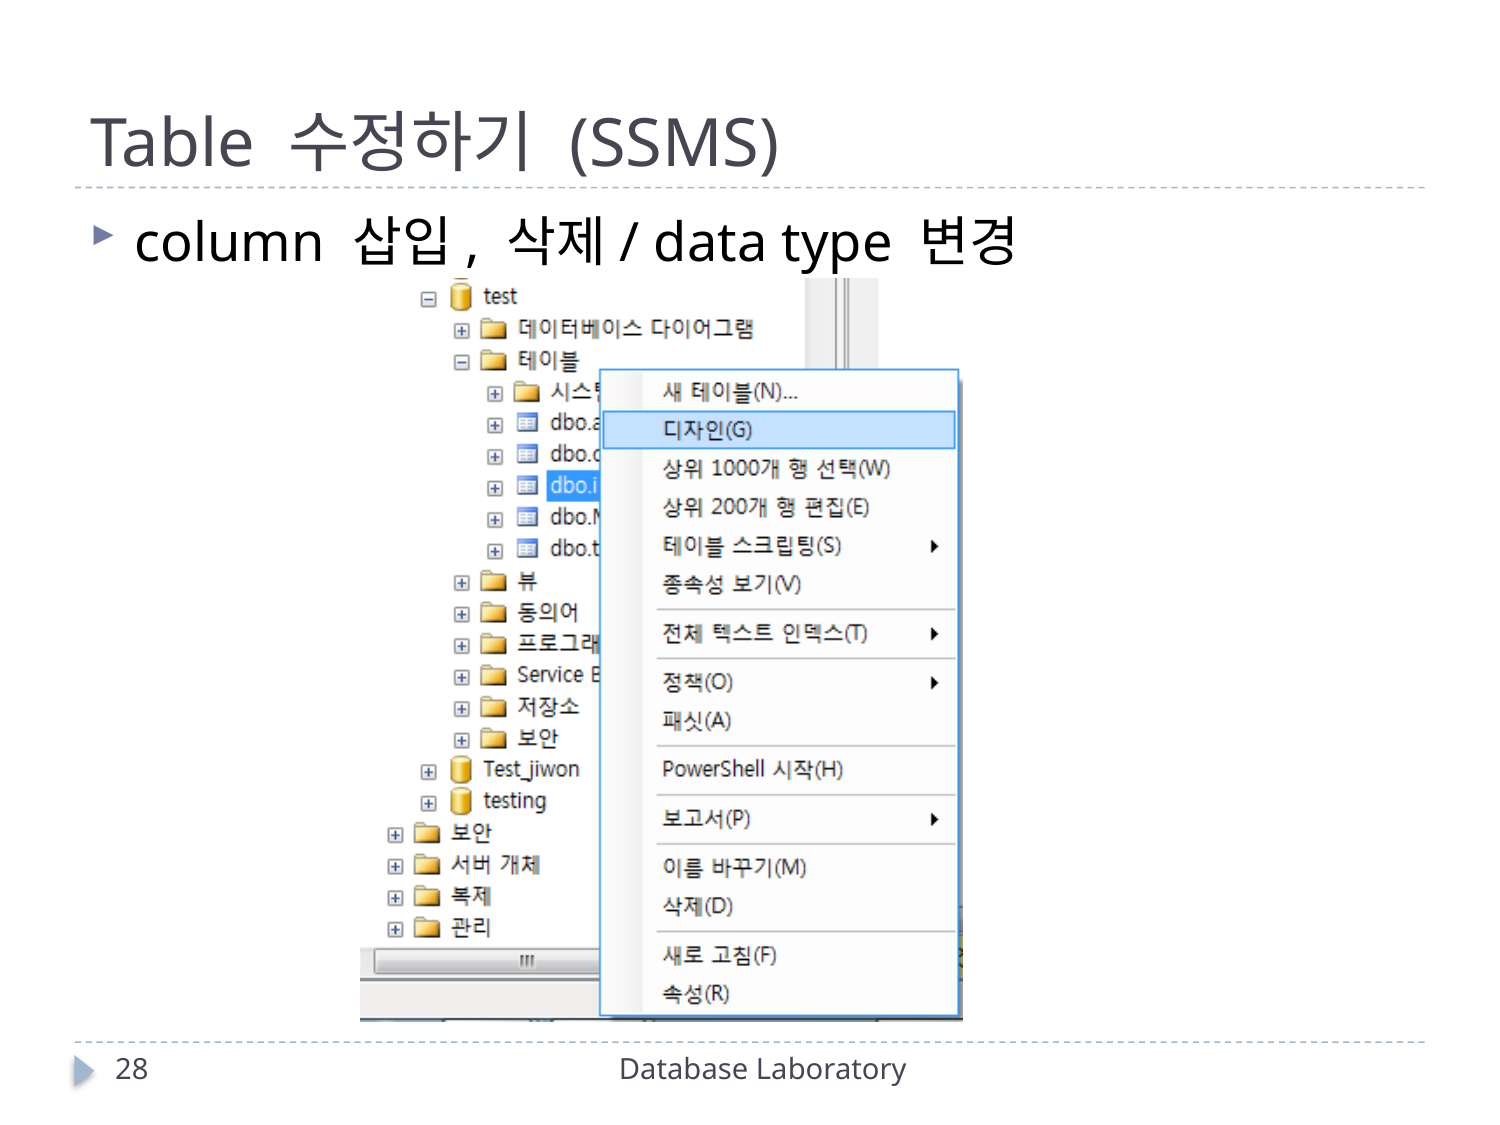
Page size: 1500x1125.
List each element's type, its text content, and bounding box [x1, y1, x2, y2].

footer Database Laboratory [475, 1042, 1051, 1103]
picture [359, 278, 963, 1022]
slide_number 28 [100, 1042, 426, 1103]
list column 삽입, 삭제/ data type 변경 [74, 199, 1426, 1011]
title Table 수정하기 (SSMS) [74, 24, 1426, 188]
